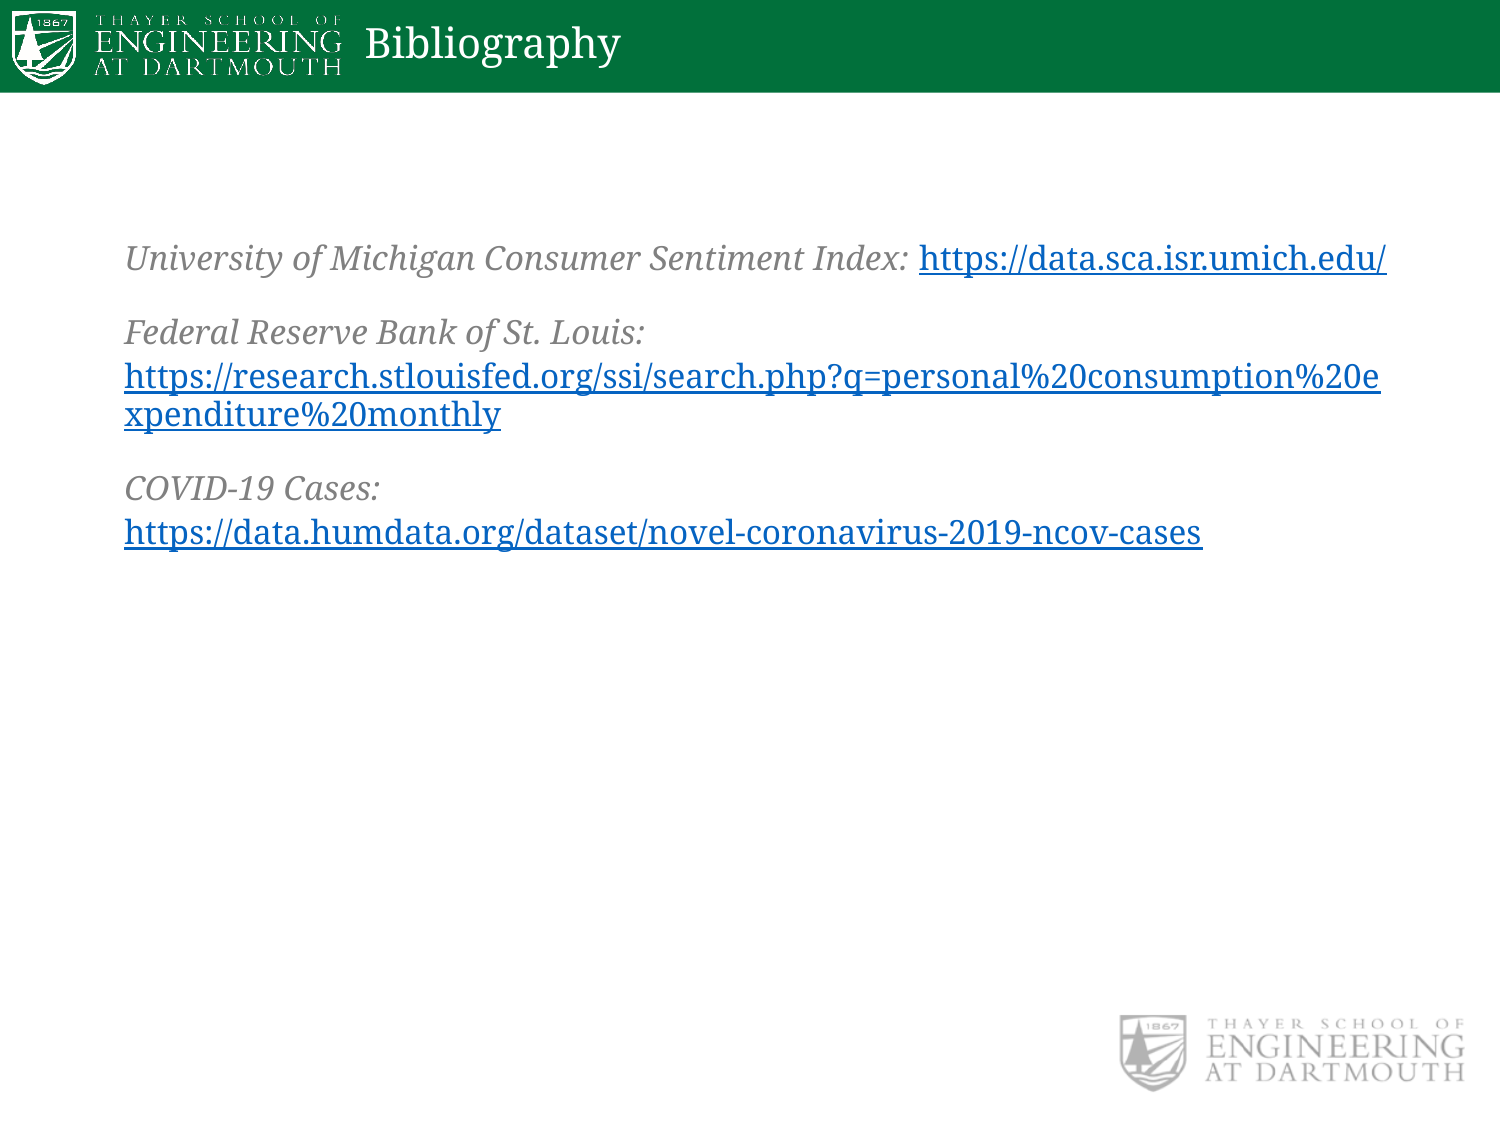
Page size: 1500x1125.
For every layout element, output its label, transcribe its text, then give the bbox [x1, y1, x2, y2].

title Bibliography [349, 1, 1500, 90]
picture [1111, 992, 1467, 1093]
list University of Michigan Consumer Sentiment Index: https://data.sca.isr.umich.edu/ Federal Reserve Bank of St. Louis: https://research.stlouisfed.org/ssi/search.php?q=personal%20consumption%20expenditure%20monthly COVID-19 Cases: https://data.humdata.org/dataset/novel-coronavirus-2019-ncov-cases [109, 224, 1411, 906]
picture [12, 11, 342, 85]
